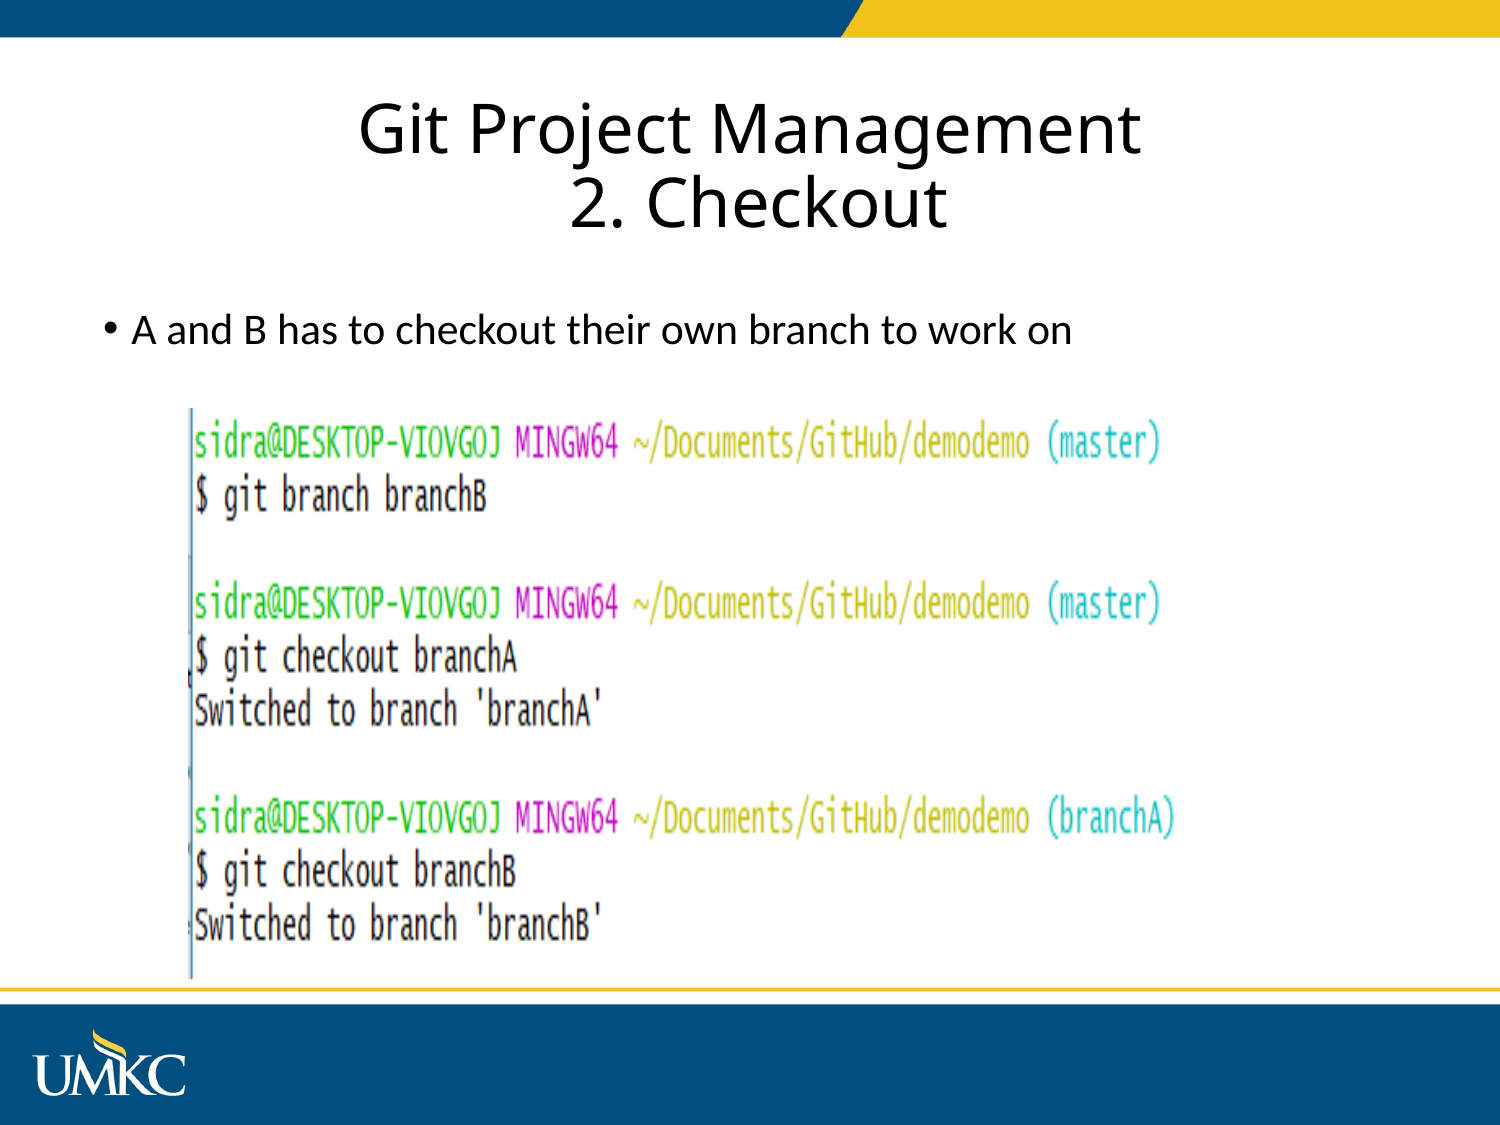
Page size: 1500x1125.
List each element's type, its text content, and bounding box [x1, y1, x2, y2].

title Git Project Management 2. Checkout [103, 59, 1397, 278]
list A and B has to checkout their own branch to work on [103, 299, 1397, 1014]
picture [0, 0, 1500, 1125]
